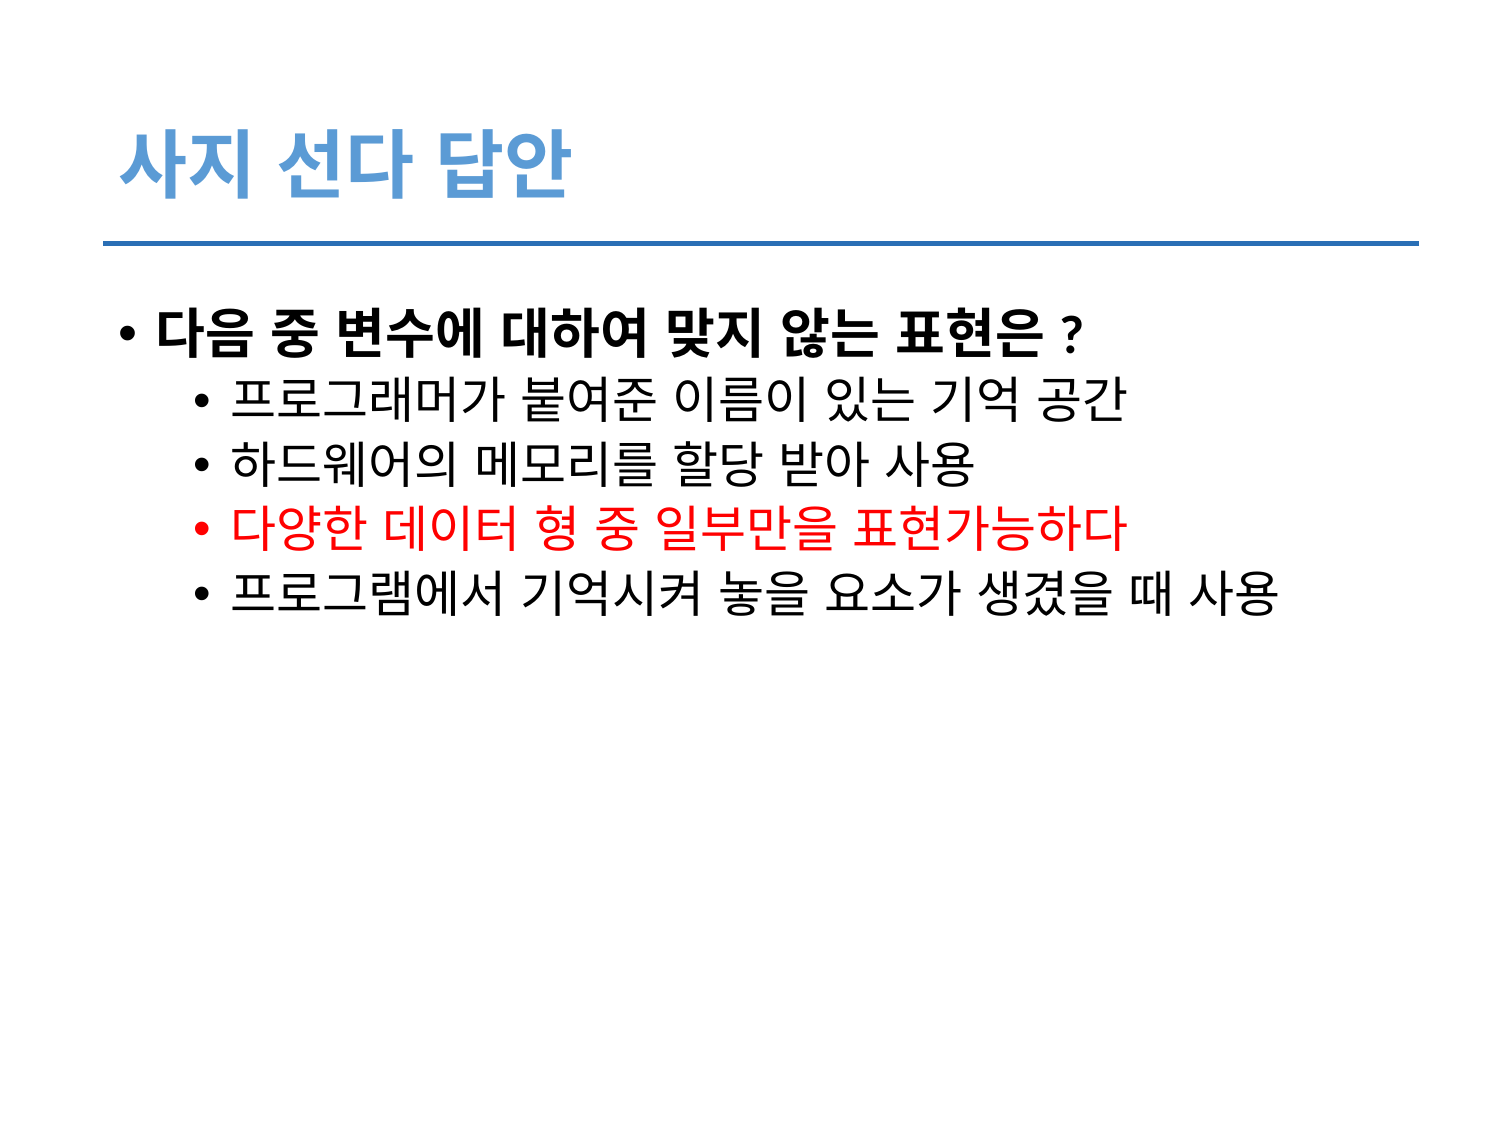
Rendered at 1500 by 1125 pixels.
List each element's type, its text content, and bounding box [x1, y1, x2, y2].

list 다음 중 변수에 대하여 맞지 않는 표현은? 프로그래머가 붙여준 이름이 있는 기억 공간 하드웨어의 메모리를 할당 받아 사용 다양한 데이터 형 중 일부만을 표현가능하다 프로그램에서 기억시켜 놓을 요소가 생겼을 때 사용 [103, 299, 1397, 1014]
title 사지 선다 답안 [103, 59, 1397, 278]
